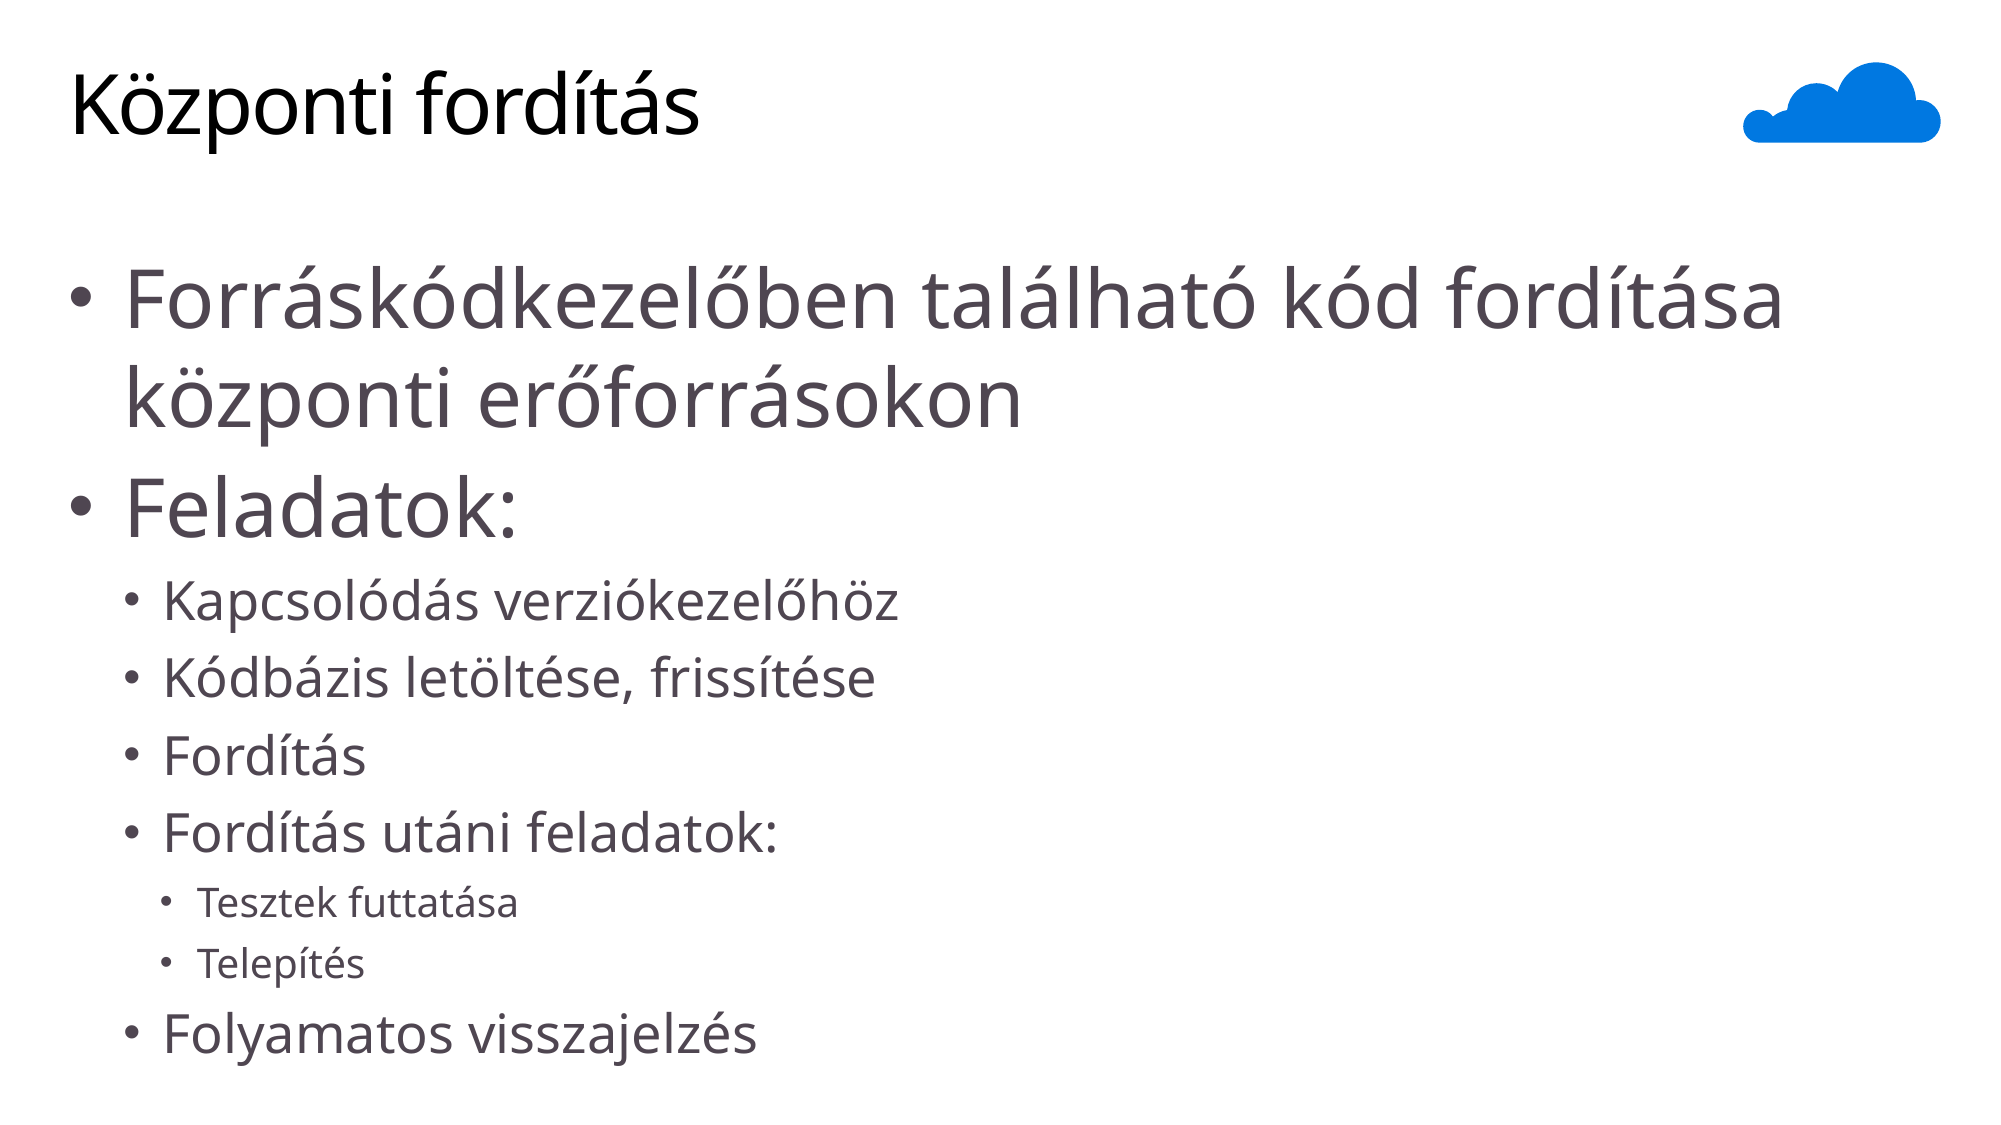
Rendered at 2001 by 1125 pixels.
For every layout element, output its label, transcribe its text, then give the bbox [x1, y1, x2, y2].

list Forráskódkezelőben található kód fordítása központi erőforrásokon Feladatok: Kapcsolódás verziókezelőhöz Kódbázis letöltése, frissítése Fordítás Fordítás utáni feladatok: Tesztek futtatása Telepítés Folyamatos visszajelzés [44, 232, 1957, 1098]
title Központi fordítás [44, 47, 1957, 196]
